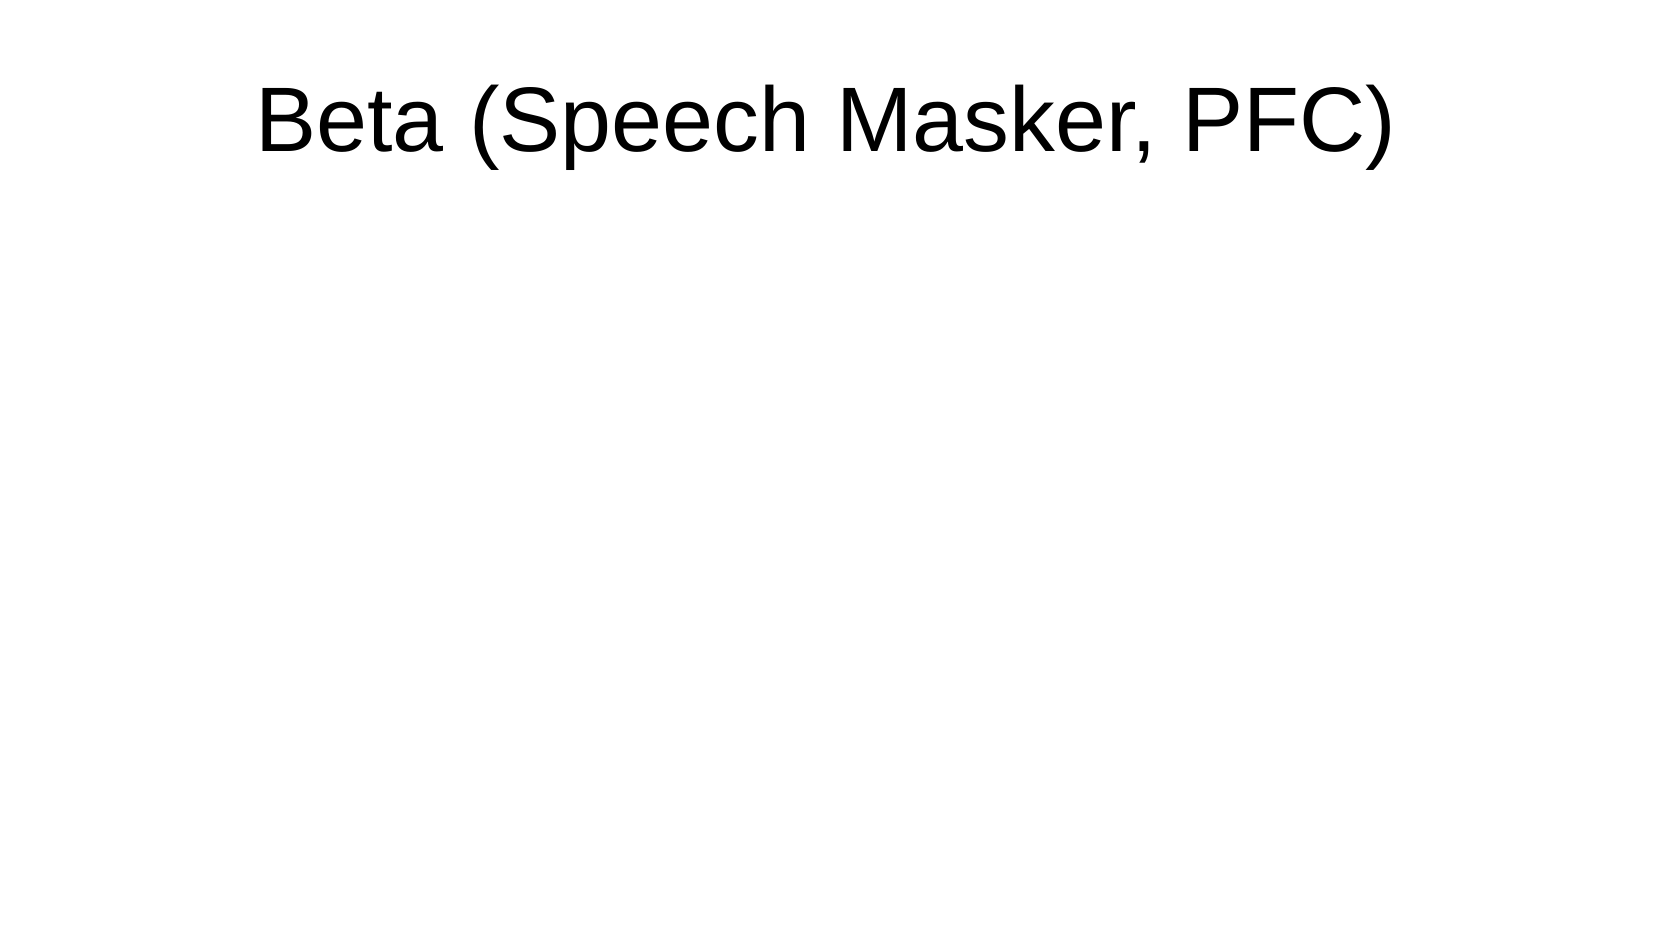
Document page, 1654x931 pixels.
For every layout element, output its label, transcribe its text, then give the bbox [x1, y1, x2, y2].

title Beta (Speech Masker, PFC) [82, 37, 1571, 193]
